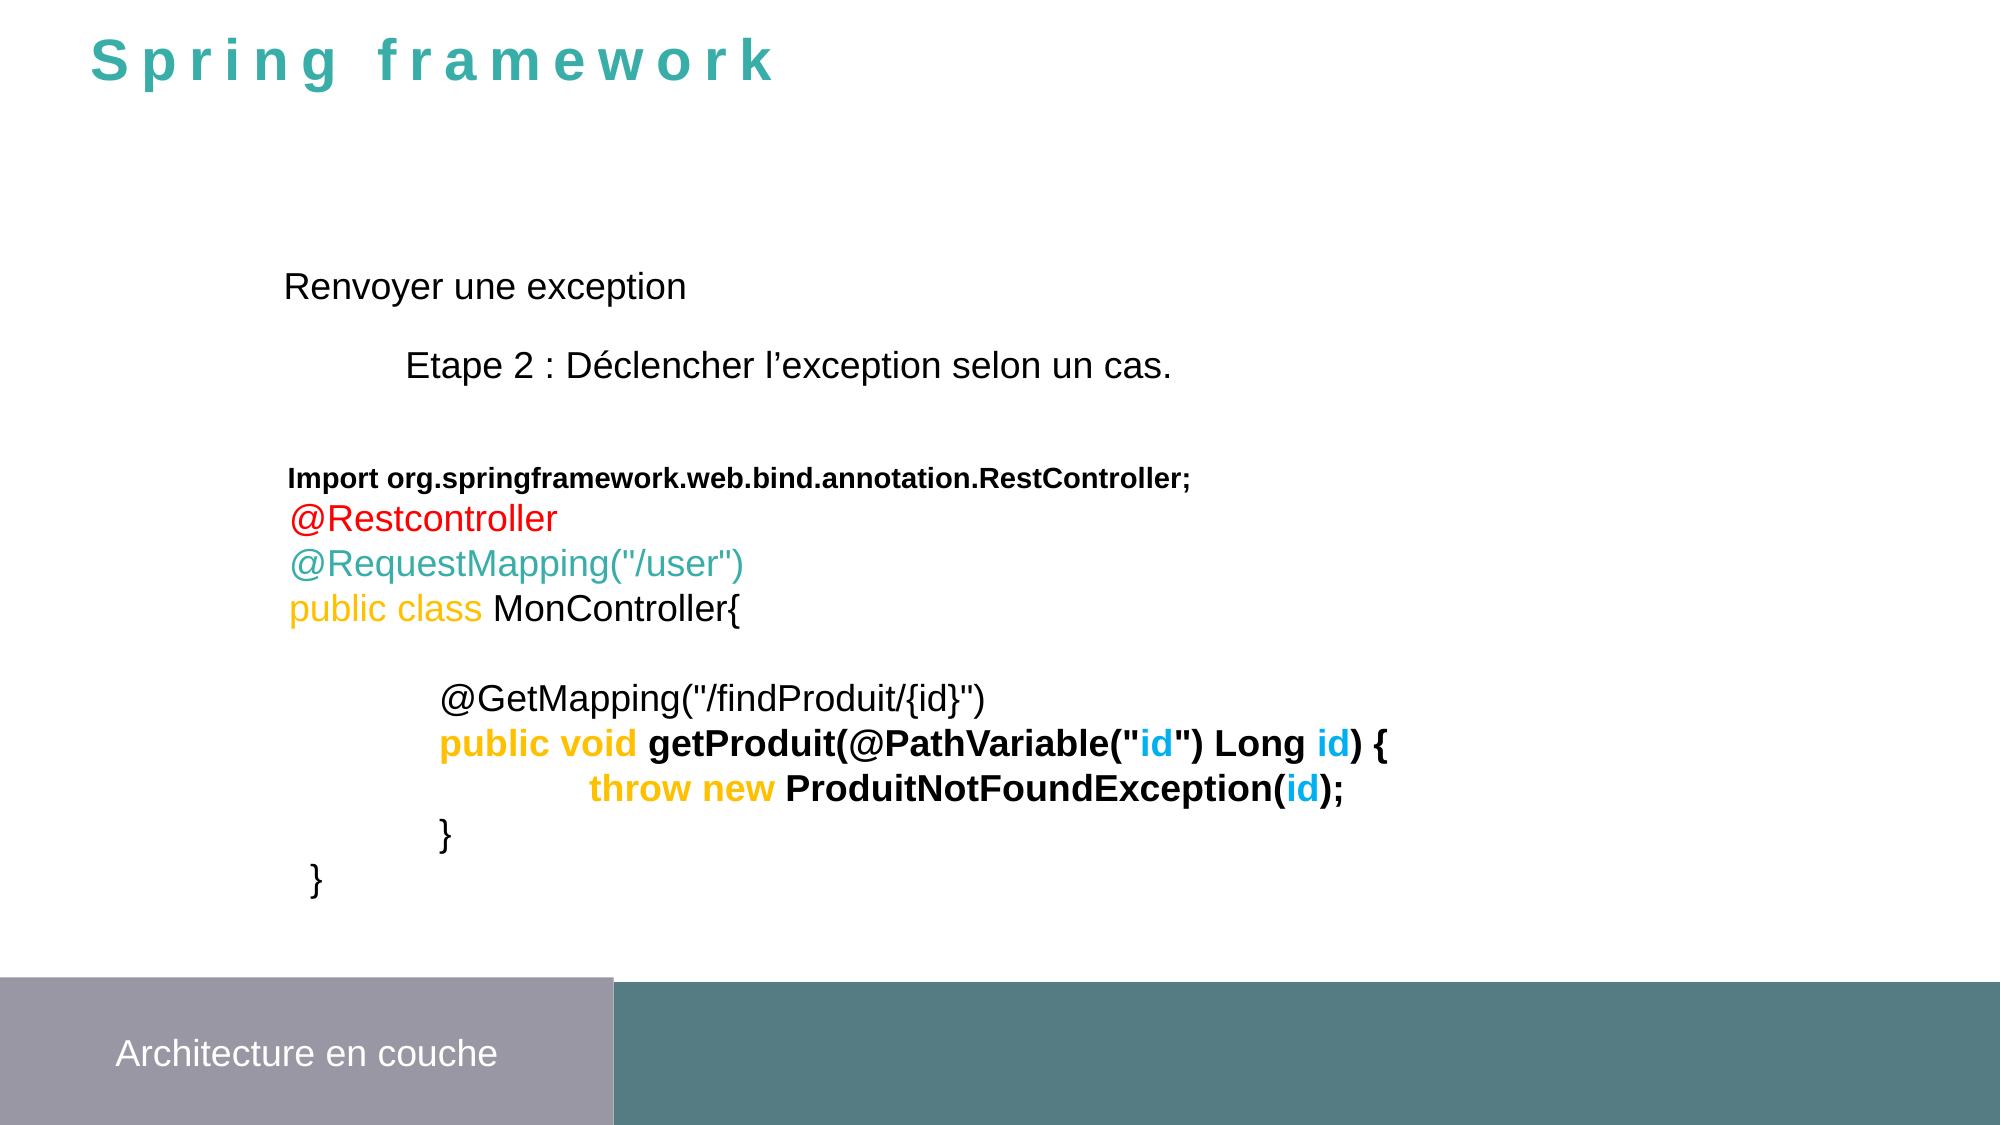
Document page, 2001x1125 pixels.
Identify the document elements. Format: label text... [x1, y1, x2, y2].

text_box Renvoyer une exception [268, 254, 1168, 315]
text_box Spring framework [90, 40, 1060, 93]
text_box [612, 980, 2000, 1125]
text_box Etape 2 : Déclencher l’exception selon un cas. [390, 333, 1289, 393]
text_box Import org.springframework.web.bind.annotation.RestController; @Restcontroller @RequestMapping("/user") public class MonController{ @GetMapping("/findProduit/{id}") public void getProduit(@PathVariable("id") Long id) { throw new ProduitNotFoundException(id); } } [124, 451, 1580, 907]
text_box Architecture en couche [0, 975, 616, 1125]
